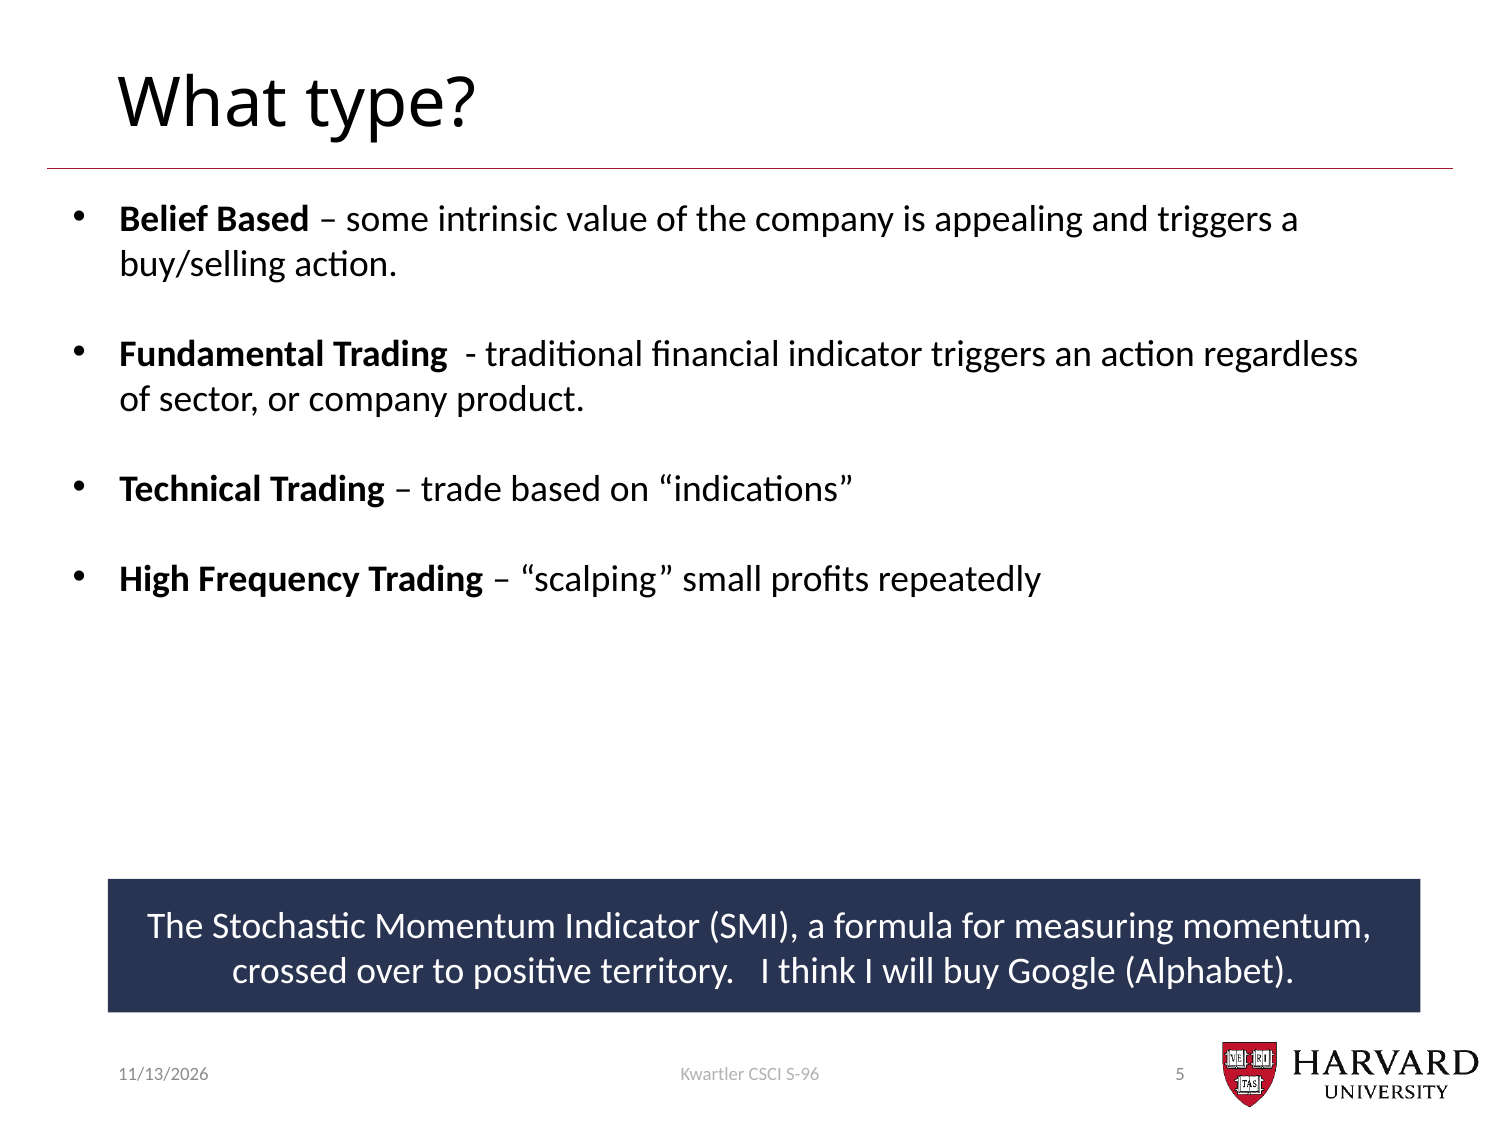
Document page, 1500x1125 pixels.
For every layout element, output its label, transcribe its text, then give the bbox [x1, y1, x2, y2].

text_box The Stochastic Momentum Indicator (SMI), a formula for measuring momentum, crossed over to positive territory. I think I will buy Google (Alphabet). [107, 878, 1421, 1013]
footer Kwartler CSCI S-96 [496, 1042, 1004, 1103]
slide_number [103, 1042, 441, 1103]
picture [1200, 1024, 1500, 1125]
title What type? [103, 59, 1397, 157]
text_box Belief Based – some intrinsic value of the company is appealing and triggers a buy/selling action. Fundamental Trading - traditional financial indicator triggers an action regardless of sector, or company product. Technical Trading – trade based on “indications” High Frequency Trading – “scalping” small profits repeatedly [57, 186, 1390, 606]
slide_number 5 [1059, 1042, 1200, 1103]
